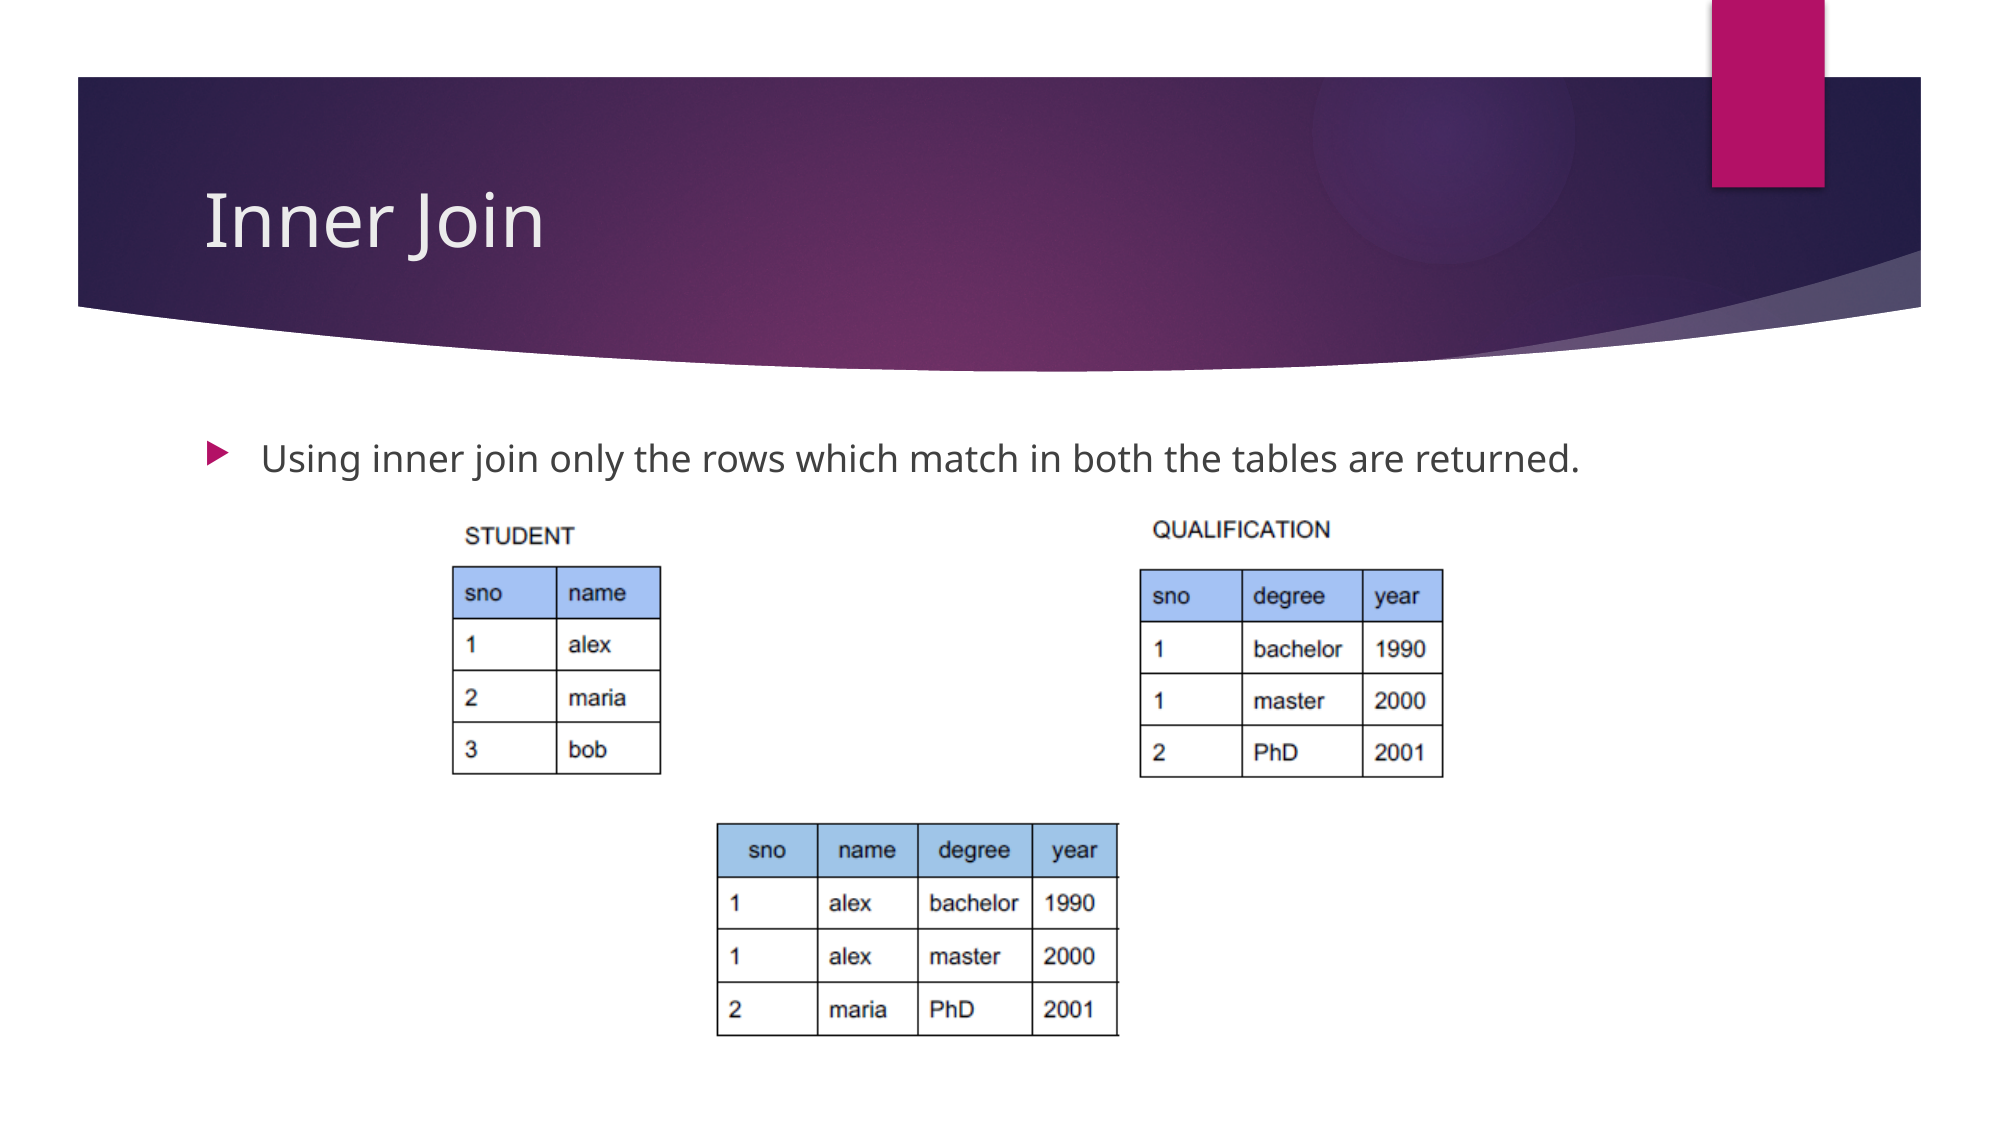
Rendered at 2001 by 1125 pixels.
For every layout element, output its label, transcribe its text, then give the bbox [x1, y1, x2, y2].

list Using inner join only the rows which match in both the tables are returned. [189, 427, 1638, 988]
title Inner Join [189, 159, 1627, 276]
picture [1118, 505, 1487, 789]
picture [421, 502, 674, 789]
picture [706, 814, 1129, 1050]
